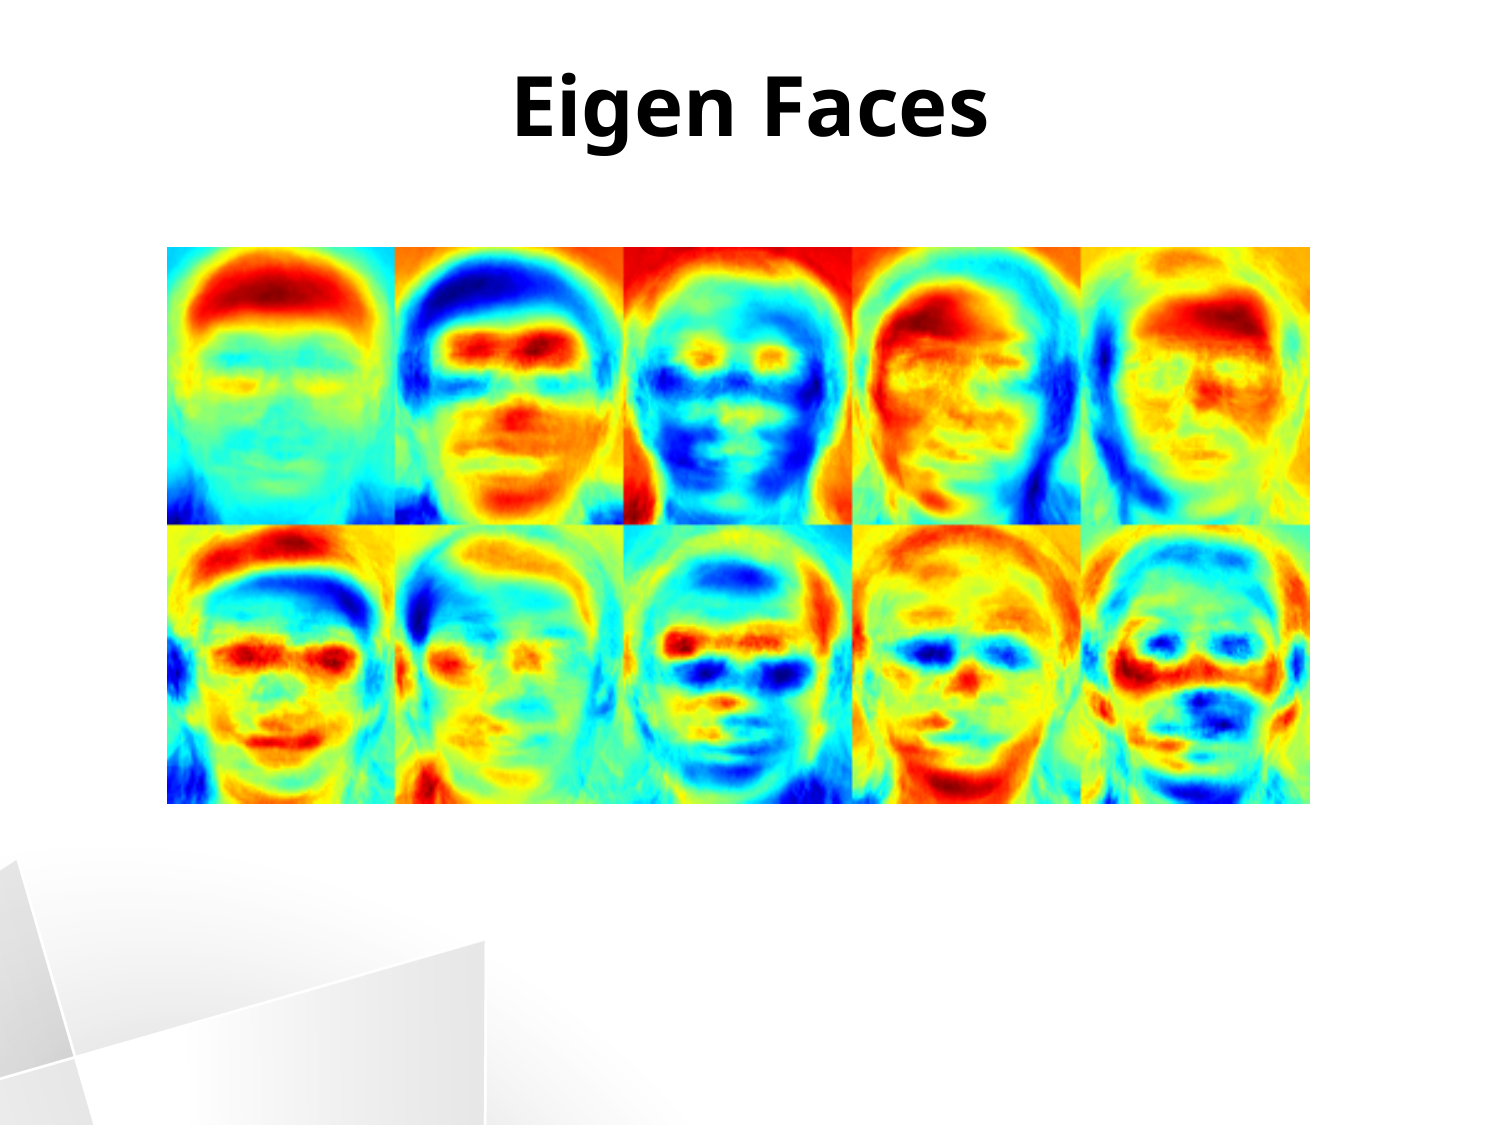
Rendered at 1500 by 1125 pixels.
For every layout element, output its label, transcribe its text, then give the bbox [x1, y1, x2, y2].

title Eigen Faces [103, 0, 1397, 220]
picture [0, 0, 1500, 1125]
